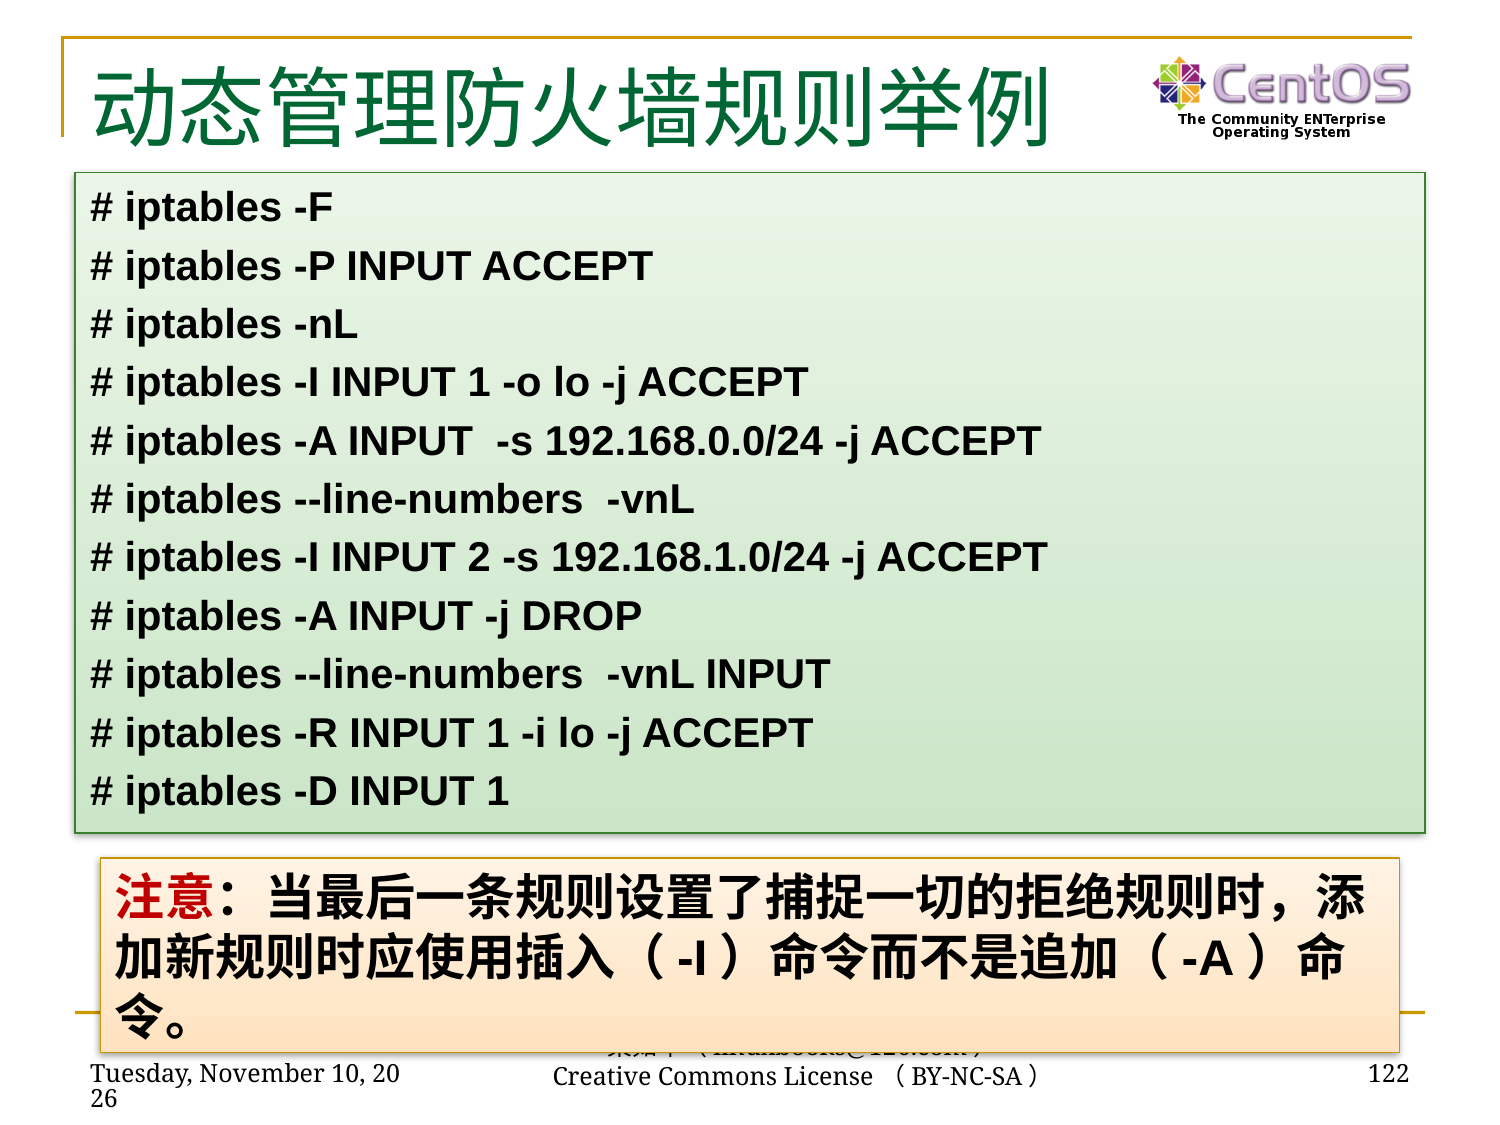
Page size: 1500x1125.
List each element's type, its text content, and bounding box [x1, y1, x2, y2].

footer 梁如军（linuxbooks@126.com） Creative Commons License（BY-NC-SA） [359, 1061, 1074, 1099]
text_box 注意：当最后一条规则设置了捕捉一切的拒绝规则时，添加新规则时应使用插入（-I）命令而不是追加（-A）命令。 [100, 857, 1400, 1053]
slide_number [74, 1023, 426, 1100]
slide_number 122 [1074, 1023, 1426, 1100]
list # iptables -F # iptables -P INPUT ACCEPT # iptables -nL # iptables -I INPUT 1 -o lo -j ACCEPT # iptables -A INPUT -s 192.168.0.0/24 -j ACCEPT # iptables --line-numbers -vnL # iptables -I INPUT 2 -s 192.168.1.0/24 -j ACCEPT # iptables -A INPUT -j DROP # iptables --line-numbers -vnL INPUT # iptables -R INPUT 1 -i lo -j ACCEPT # iptables -D INPUT 1 [74, 172, 1426, 834]
title 动态管理防火墙规则举例 [74, 45, 1426, 172]
